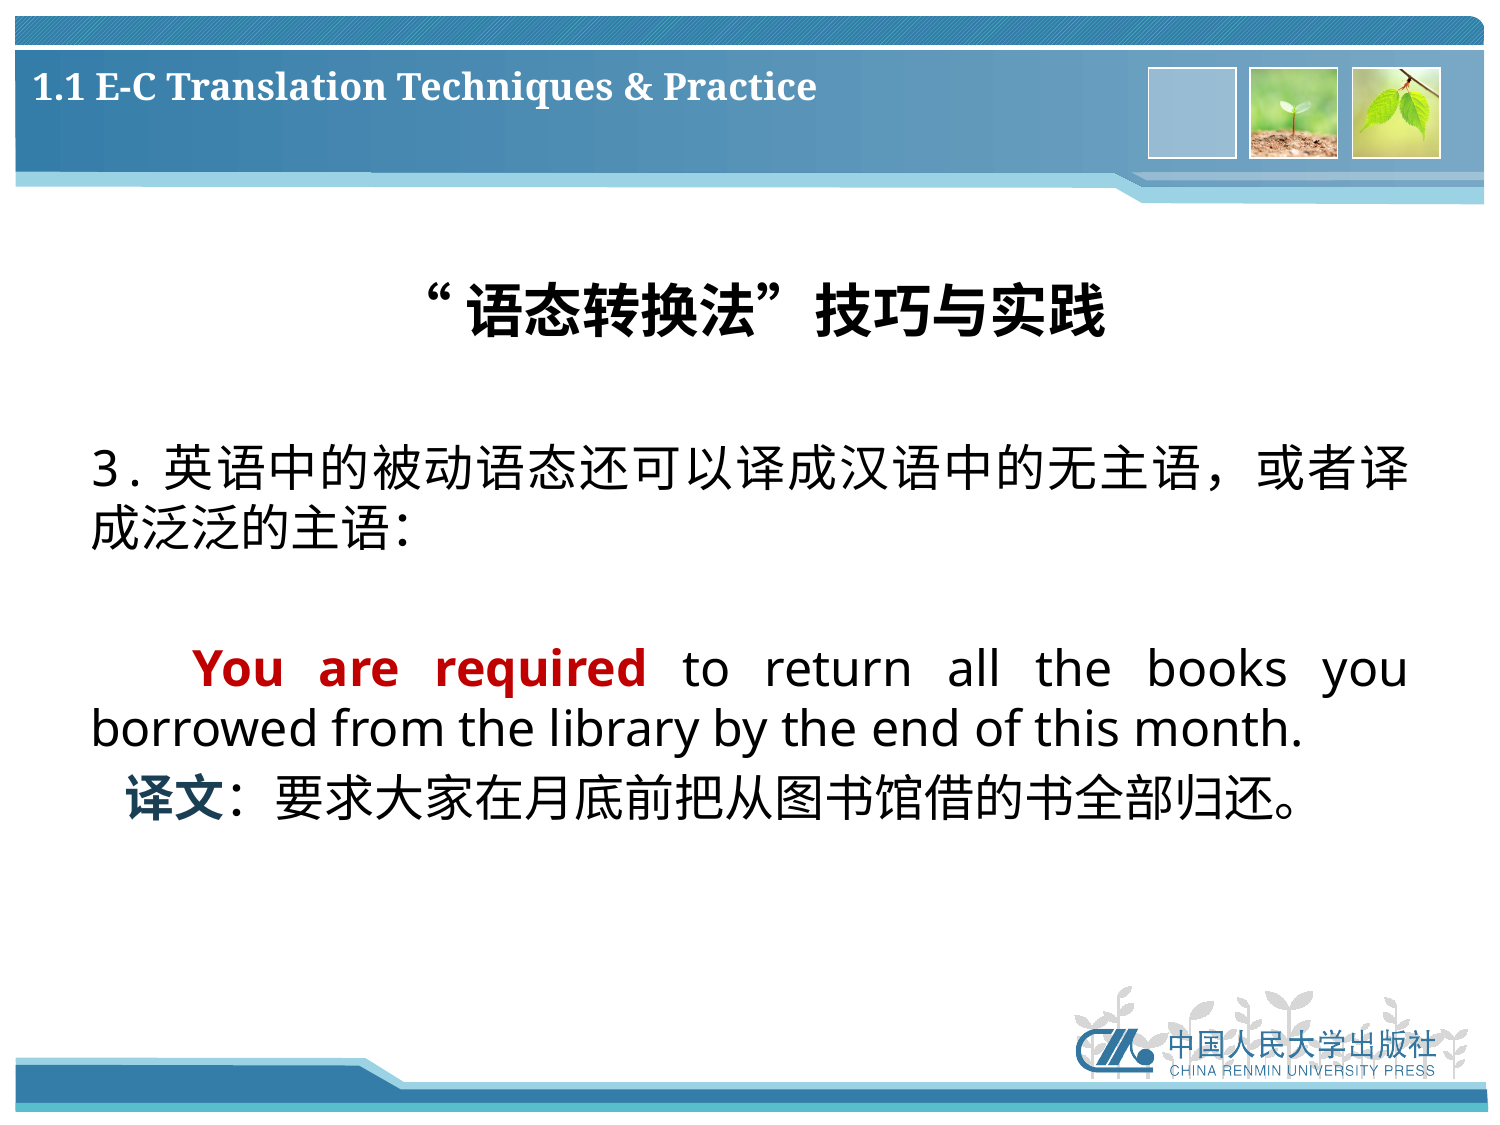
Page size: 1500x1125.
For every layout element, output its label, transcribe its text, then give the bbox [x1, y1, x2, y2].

title 1.1 E-C Translation Techniques & Practice [17, 42, 1012, 130]
picture [1353, 69, 1439, 157]
list “语态转换法”技巧与实践 3.英语中的被动语态还可以译成汉语中的无主语，或者译成泛泛的主语： You are required to return all the books you borrowed from the library by the end of this month. 译文：要求大家在月底前把从图书馆借的书全部归还。 [75, 267, 1425, 1044]
picture [1251, 69, 1337, 157]
picture [1075, 1027, 1445, 1079]
